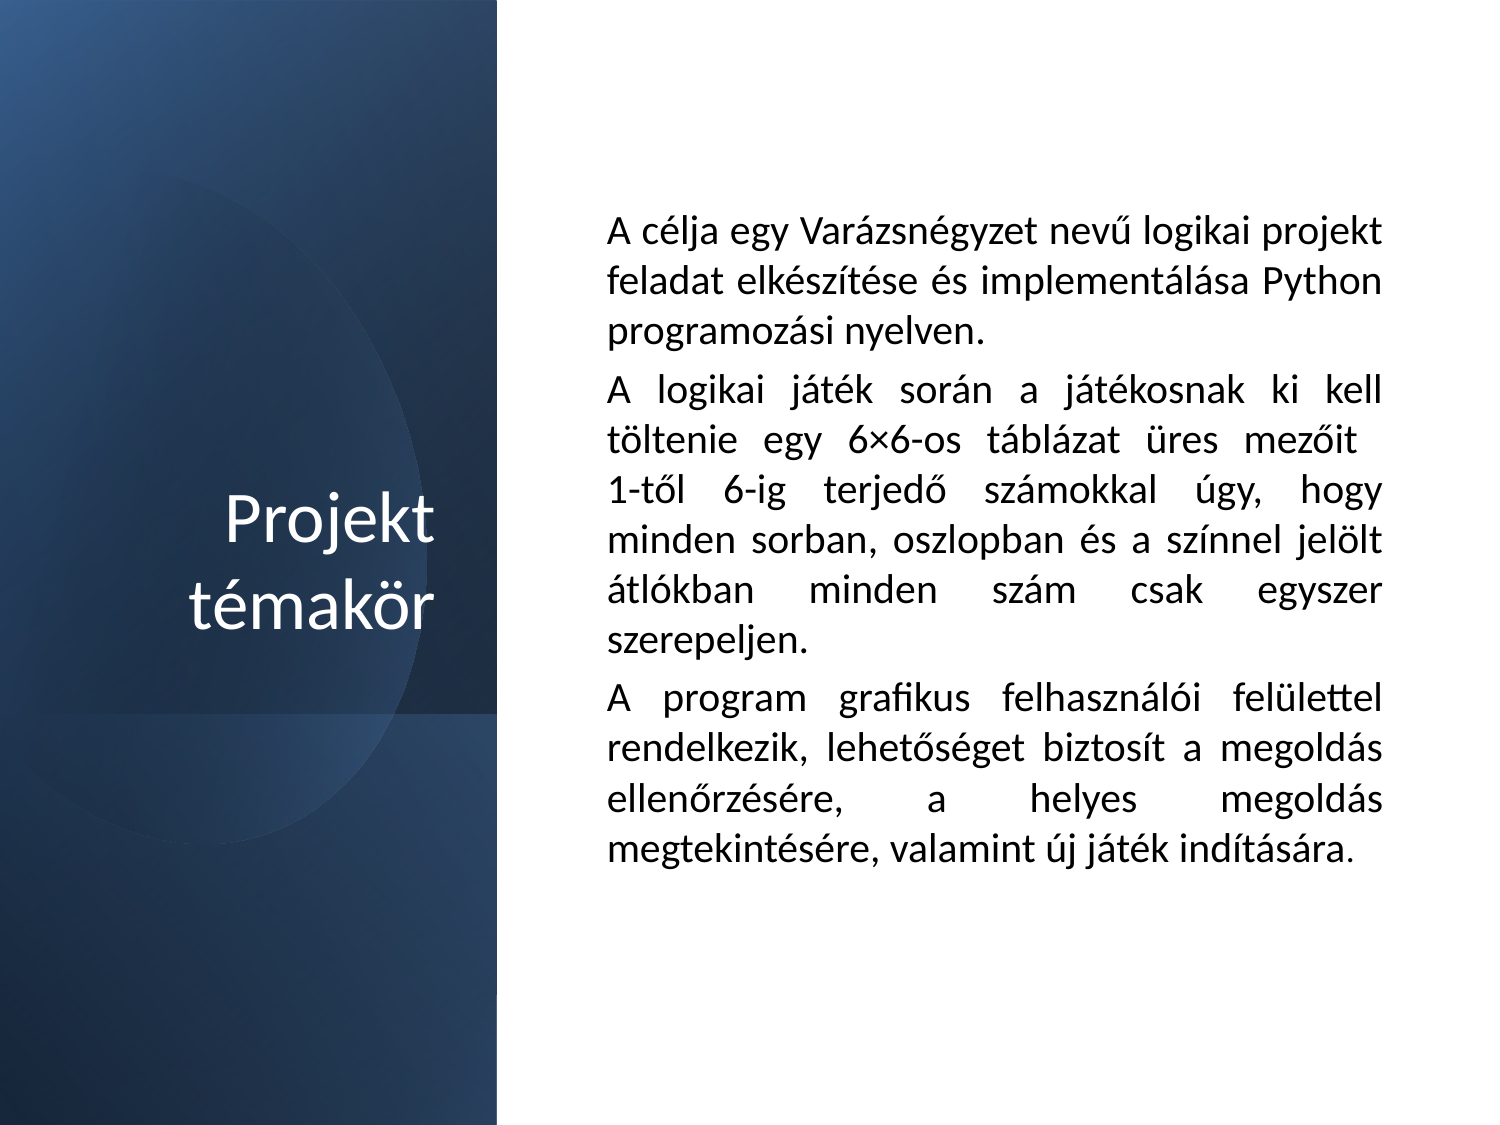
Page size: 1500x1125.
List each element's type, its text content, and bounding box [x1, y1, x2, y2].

title Projekt témakör [57, 96, 452, 652]
text_box [499, 0, 1500, 1125]
text_box [0, 0, 499, 1125]
list A célja egy Varázsnégyzet nevű logikai projekt feladat elkészítése és implementálása Python programozási nyelven. A logikai játék során a játékosnak ki kell töltenie egy 6×6-os táblázat üres mezőit 1-től 6-ig terjedő számokkal úgy, hogy minden sorban, oszlopban és a színnel jelölt átlókban minden szám csak egyszer szerepeljen. A program grafikus felhasználói felülettel rendelkezik, lehetőséget biztosít a megoldás ellenőrzésére, a helyes megoldás megtekintésére, valamint új játék indítására. [591, 106, 1399, 1017]
